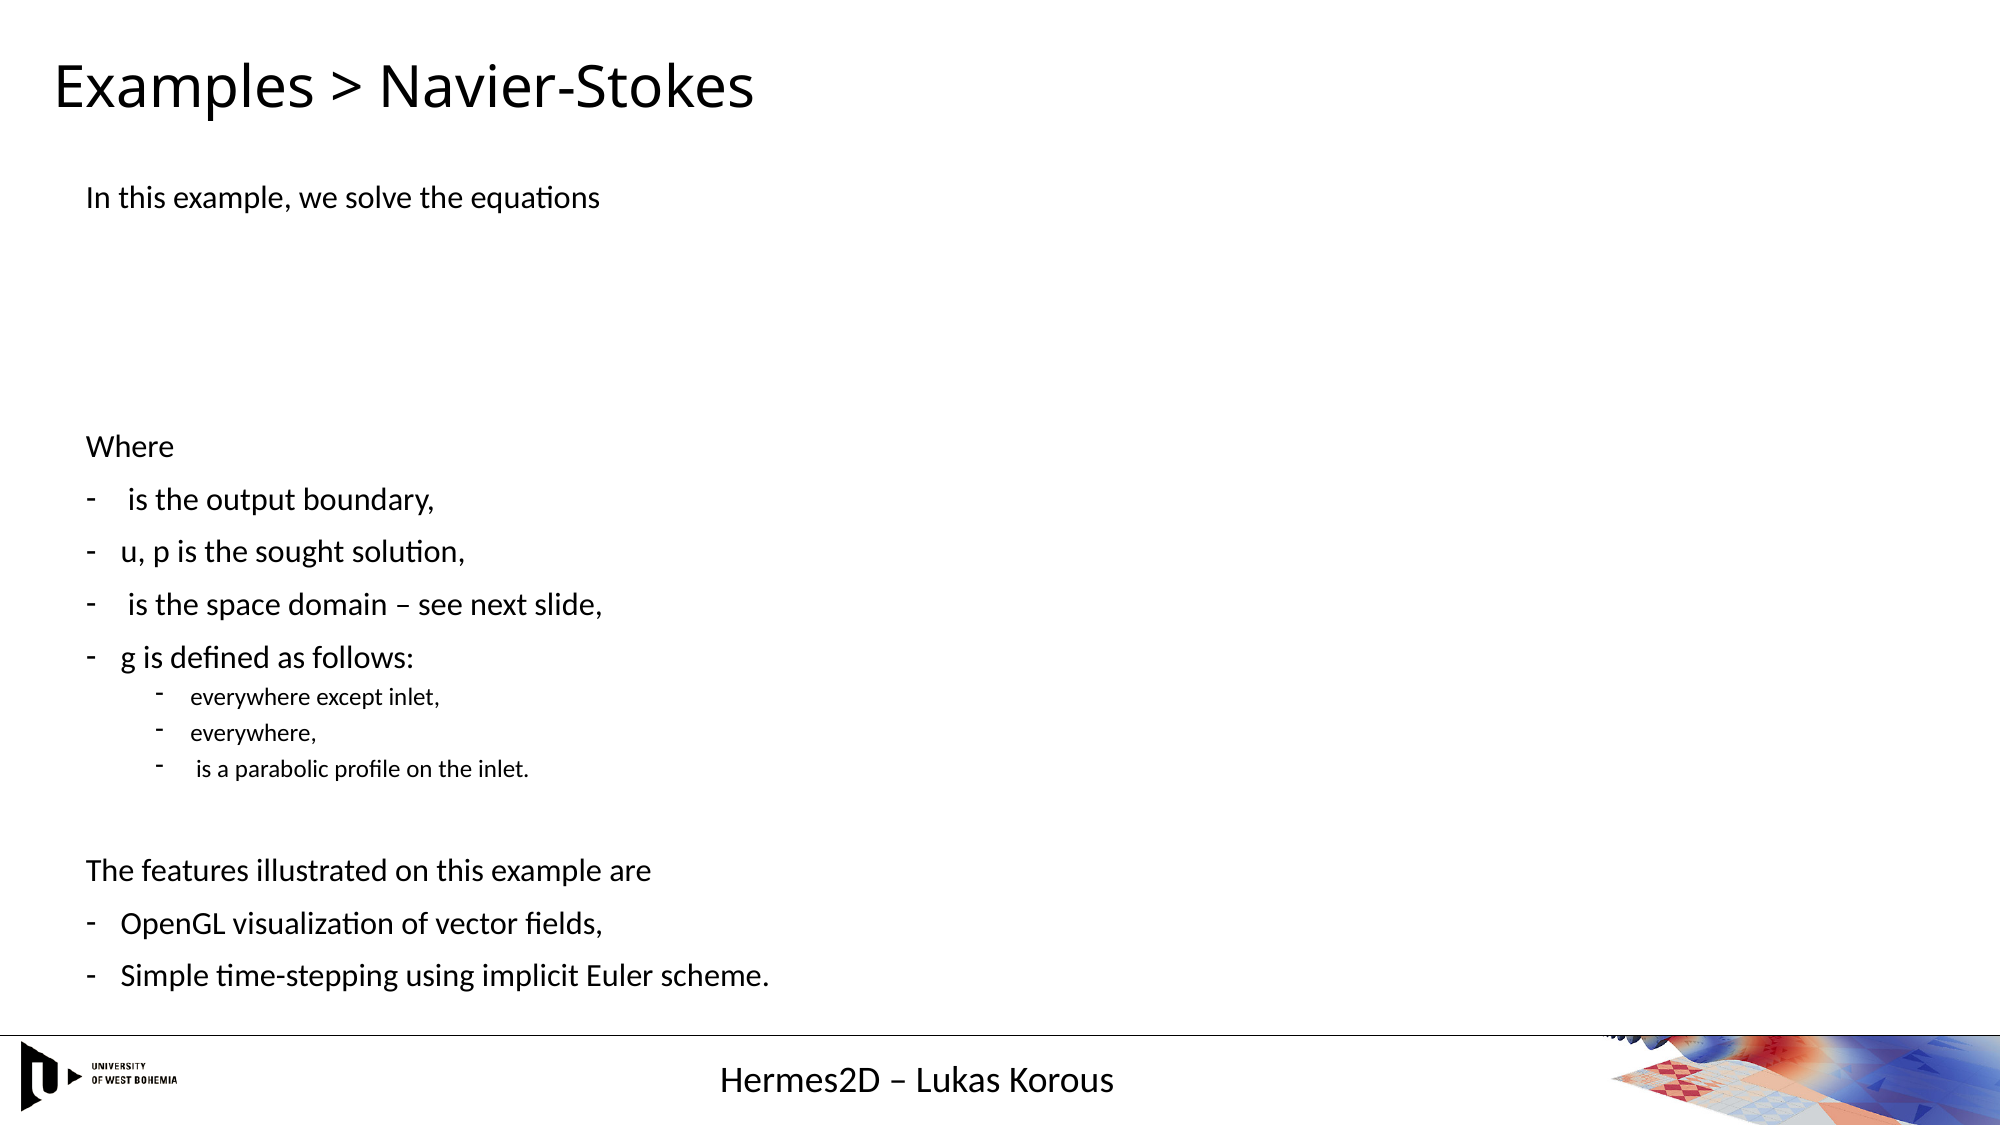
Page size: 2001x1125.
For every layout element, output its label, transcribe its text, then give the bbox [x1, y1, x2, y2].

picture [21, 1041, 227, 1125]
picture [1576, 1036, 2000, 1125]
text_box Hermes2D – Lukas Korous [705, 1047, 1295, 1108]
title Examples > Navier-Stokes [38, 43, 1962, 134]
